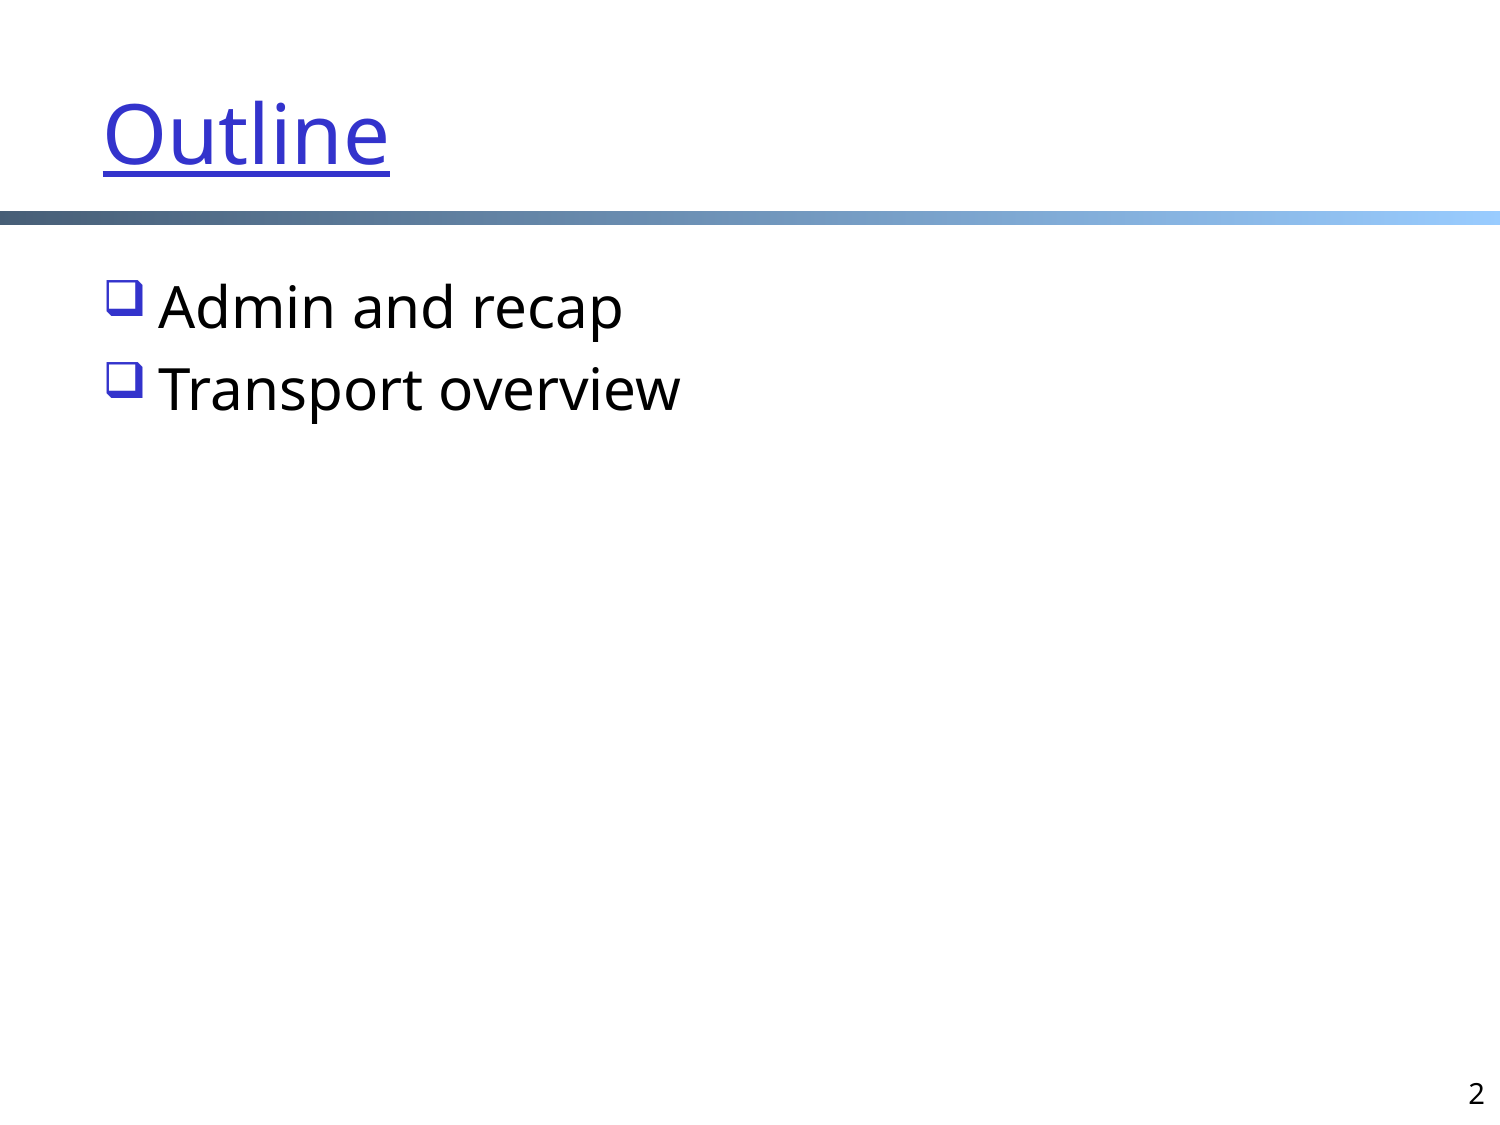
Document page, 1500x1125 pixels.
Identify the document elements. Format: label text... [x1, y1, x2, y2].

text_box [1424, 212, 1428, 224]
slide_number 2 [850, 1047, 1500, 1123]
title Outline [87, 37, 1363, 225]
list Admin and recap Transport overview [87, 262, 1363, 1025]
